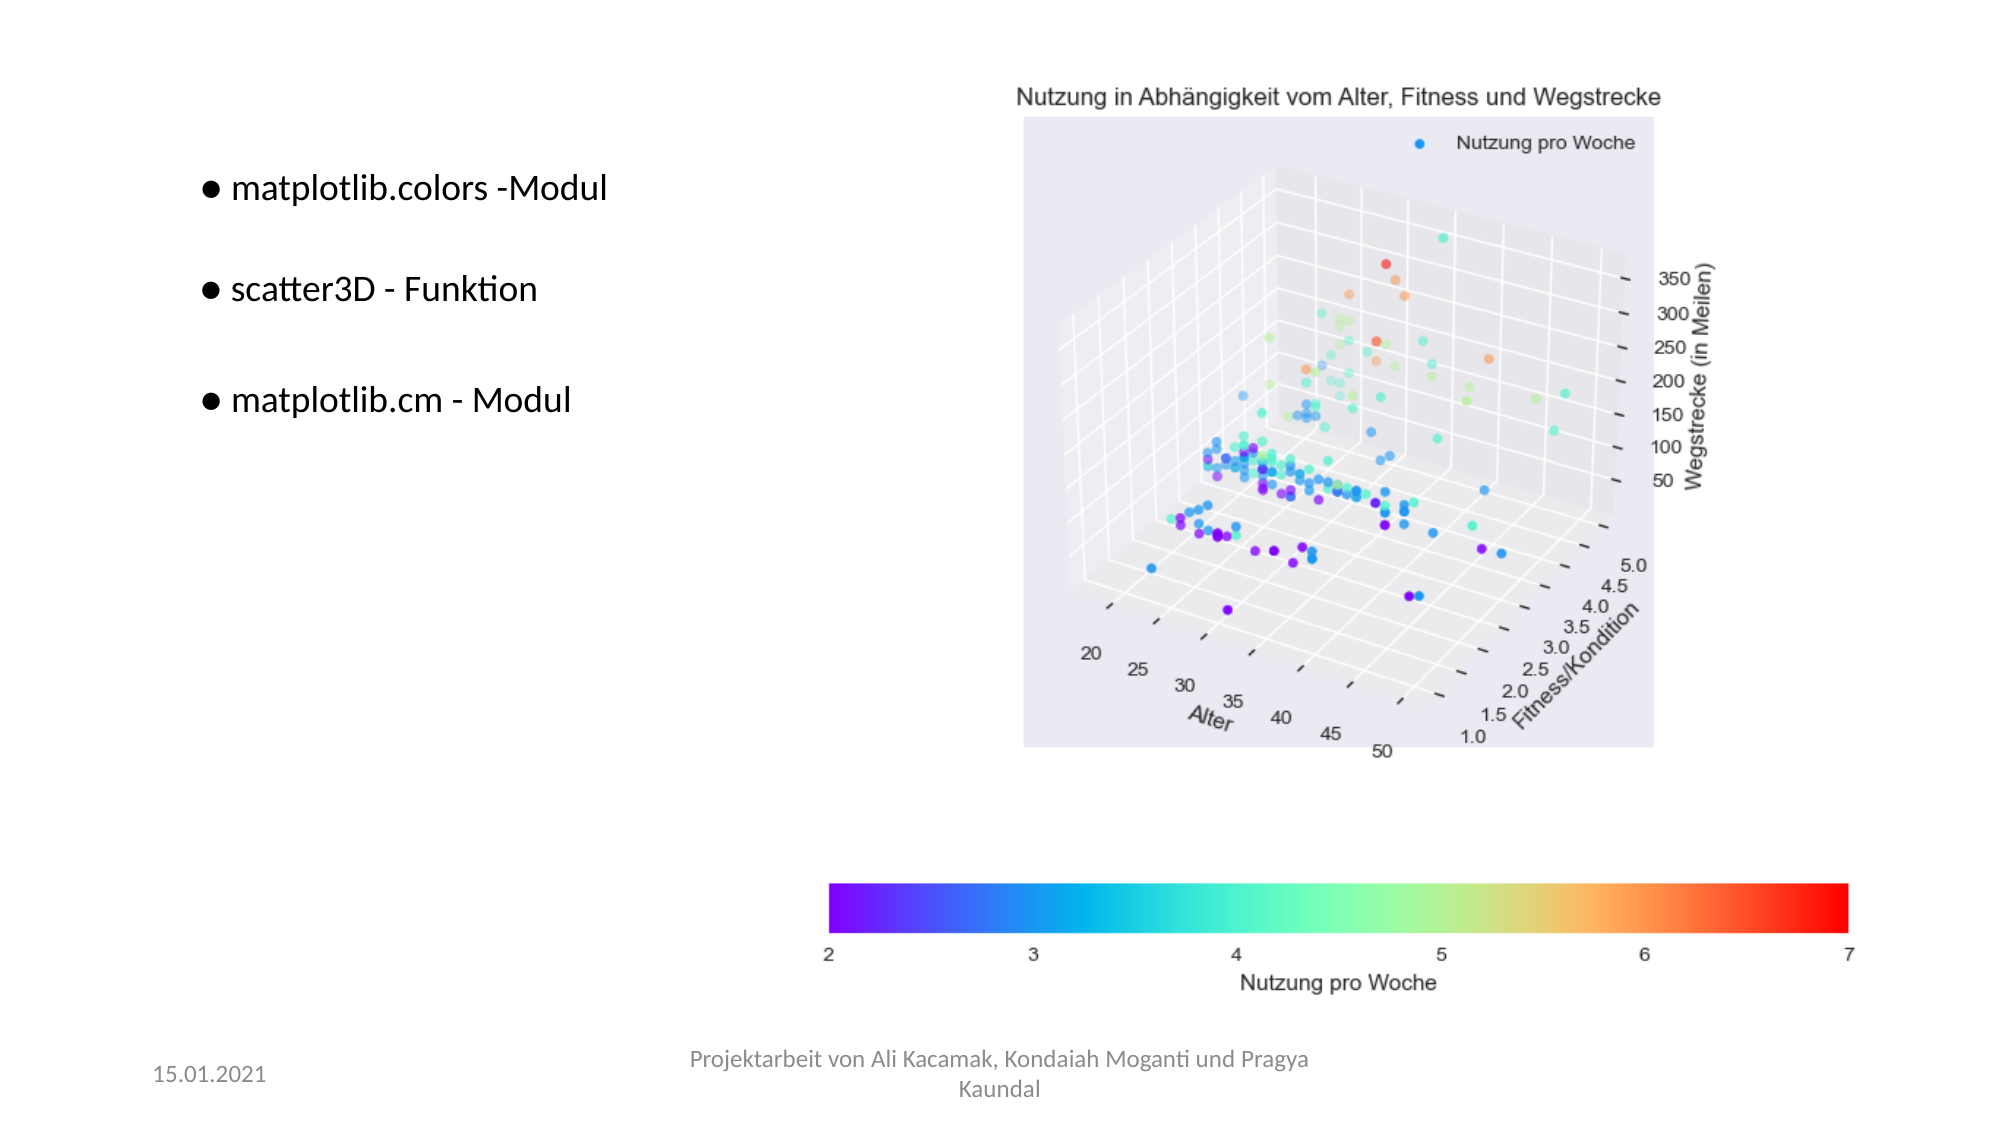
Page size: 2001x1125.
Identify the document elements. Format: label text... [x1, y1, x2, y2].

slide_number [137, 1042, 588, 1103]
picture [800, 60, 1875, 1005]
text_box ● matplotlib.cm - Modul [184, 367, 587, 428]
text_box ● matplotlib.colors -Modul [185, 155, 624, 216]
footer Projektarbeit von Ali Kacamak, Kondaiah Moganti und Pragya Kaundal [662, 1042, 1338, 1103]
text_box ● scatter3D - Funktion [184, 256, 554, 317]
